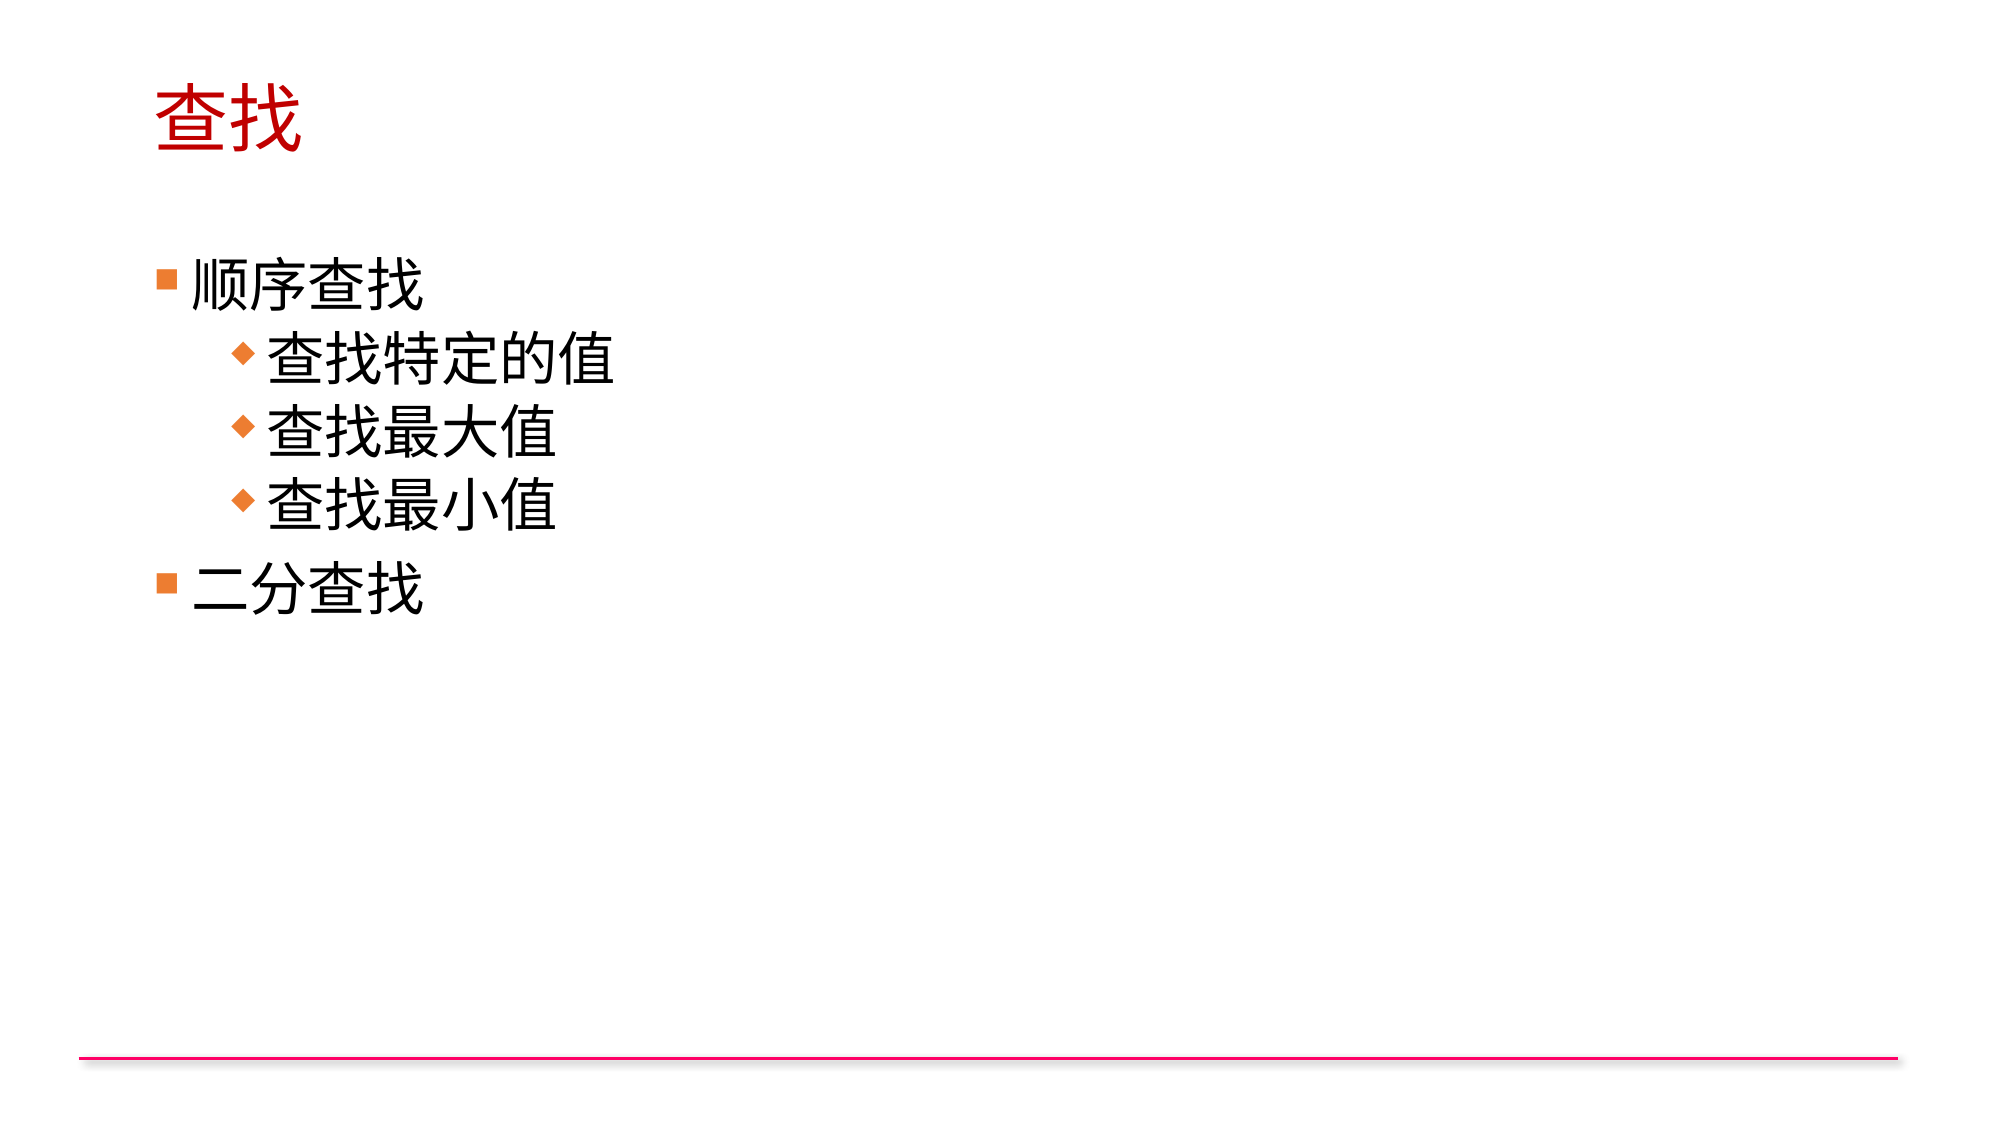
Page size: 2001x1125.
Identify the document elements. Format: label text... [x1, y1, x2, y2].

title 查找 [138, 60, 1864, 185]
list 顺序查找 查找特定的值 查找最大值 查找最小值 二分查找 [138, 248, 1864, 1014]
